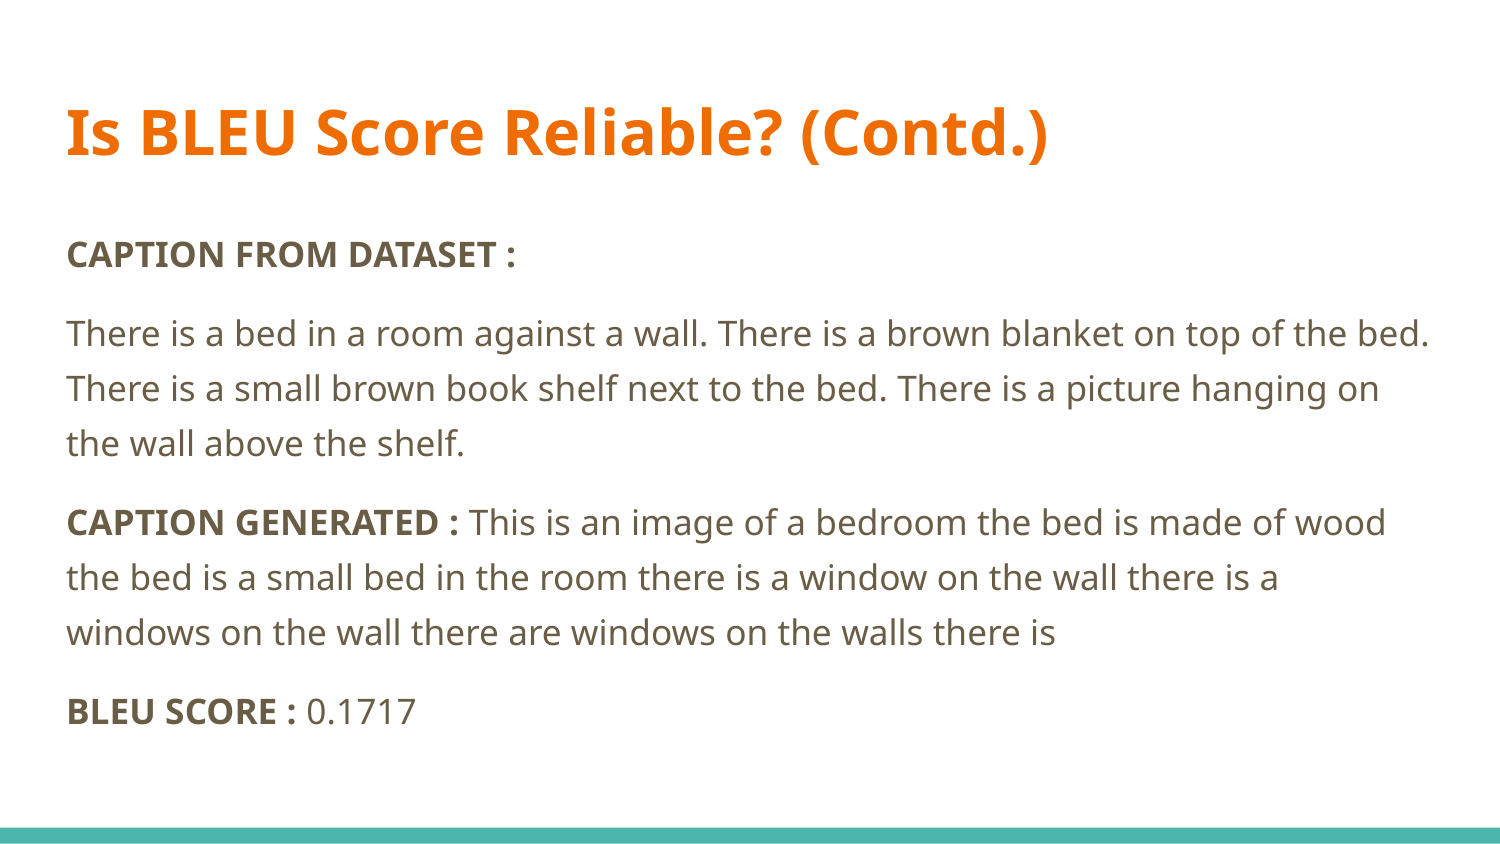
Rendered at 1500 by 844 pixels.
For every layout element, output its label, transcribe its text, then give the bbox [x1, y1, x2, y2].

list CAPTION FROM DATASET : There is a bed in a room against a wall. There is a brown blanket on top of the bed. There is a small brown book shelf next to the bed. There is a picture hanging on the wall above the shelf. CAPTION GENERATED : This is an image of a bedroom the bed is made of wood the bed is a small bed in the room there is a window on the wall there is a windows on the wall there are windows on the walls there is BLEU SCORE : 0.1717 [51, 207, 1449, 750]
title Is BLEU Score Reliable? (Contd.) [51, 72, 1449, 189]
